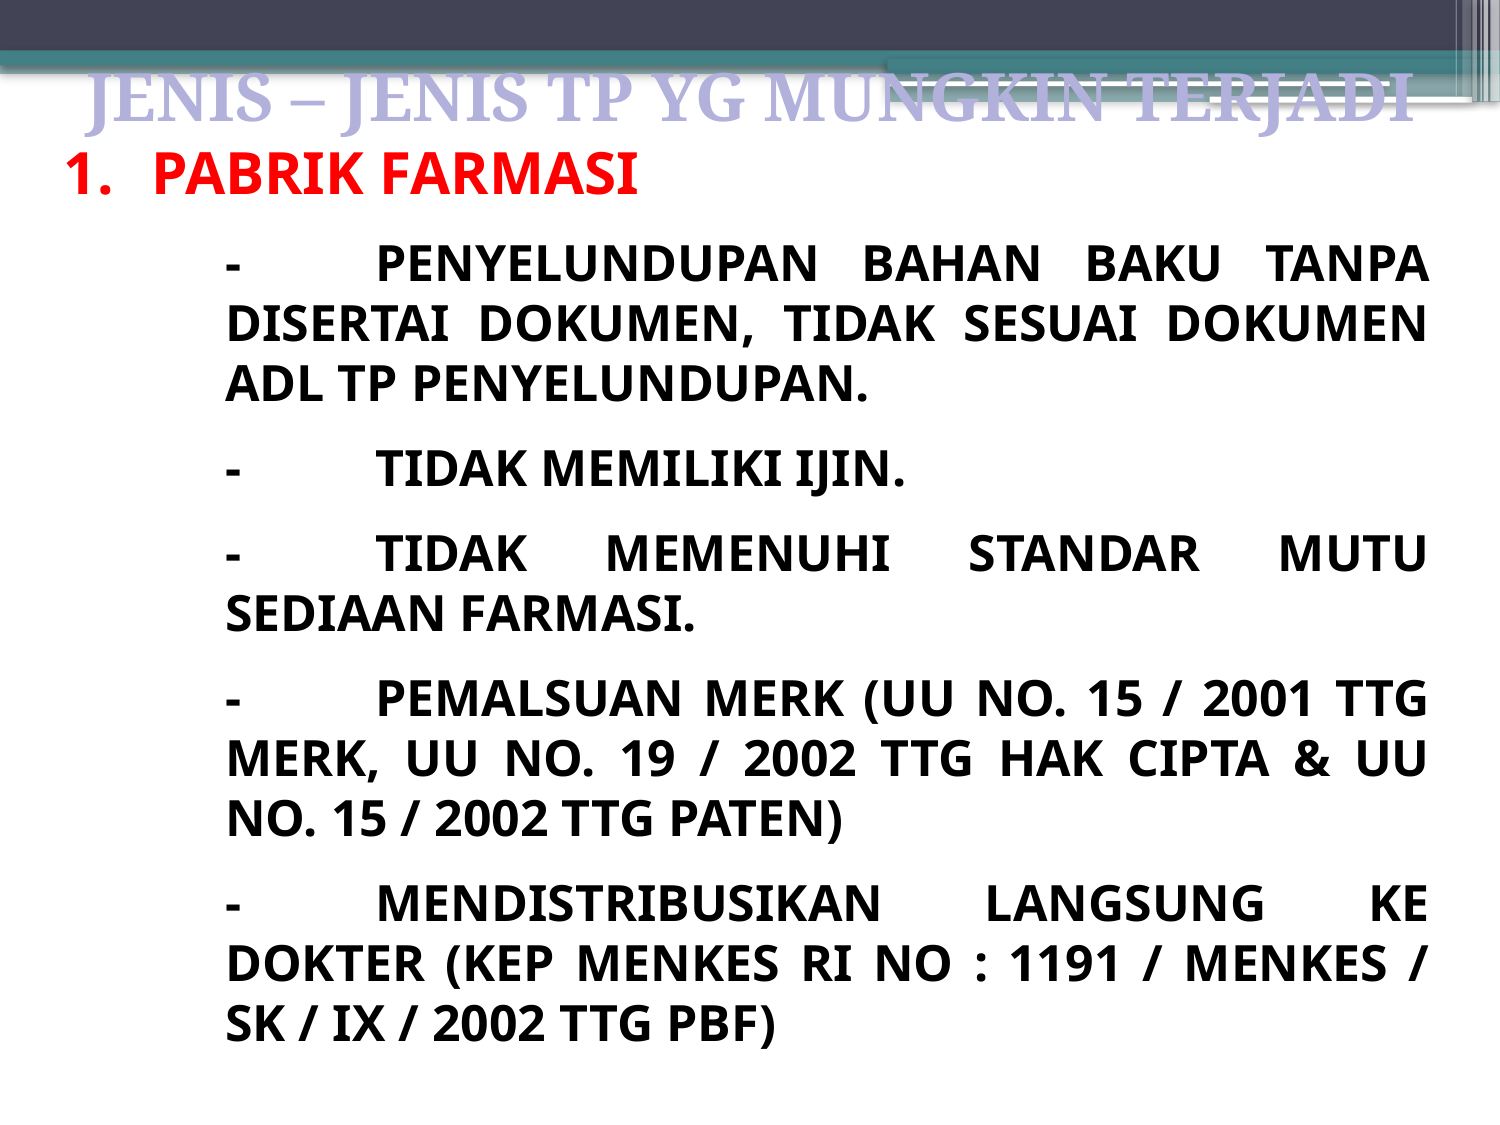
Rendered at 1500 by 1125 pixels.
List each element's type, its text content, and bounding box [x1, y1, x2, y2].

text_box PABRIK FARMASI - PENYELUNDUPAN BAHAN BAKU TANPA DISERTAI DOKUMEN, TIDAK SESUAI DOKUMEN ADL TP PENYELUNDUPAN. - TIDAK MEMILIKI IJIN. - TIDAK MEMENUHI STANDAR MUTU SEDIAAN FARMASI. - PEMALSUAN MERK (UU NO. 15 / 2001 TTG MERK, UU NO. 19 / 2002 TTG HAK CIPTA & UU NO. 15 / 2002 TTG PATEN) - MENDISTRIBUSIKAN LANGSUNG KE DOKTER (KEP MENKES RI NO : 1191 / MENKES / SK / IX / 2002 TTG PBF) [58, 133, 1436, 1054]
text_box JENIS – JENIS TP YG MUNGKIN TERJADI [71, 47, 1431, 133]
